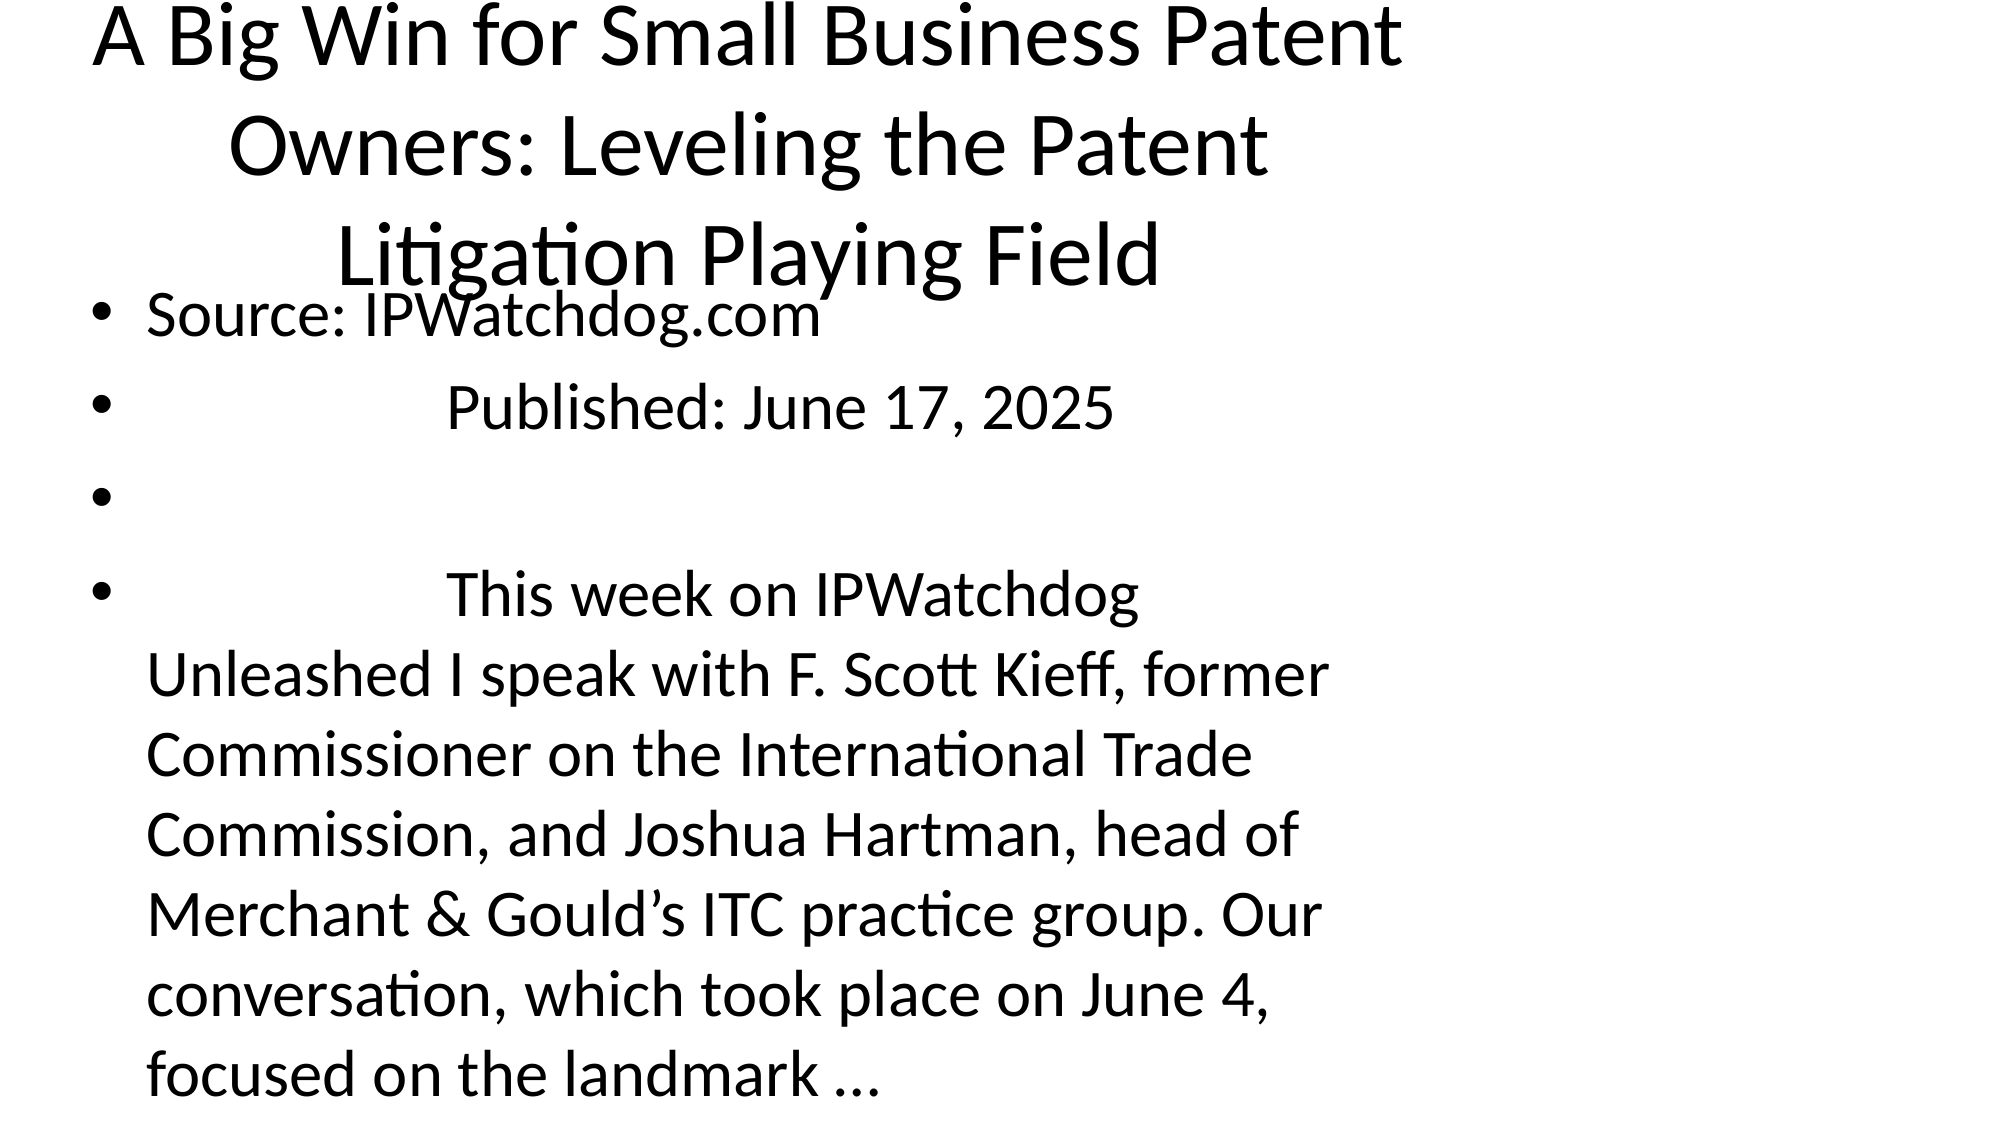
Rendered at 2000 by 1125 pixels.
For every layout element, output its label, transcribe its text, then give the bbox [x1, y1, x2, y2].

list Source: IPWatchdog.com Published: June 17, 2025 This week on IPWatchdog Unleashed I speak with F. Scott Kieff, former Commissioner on the International Trade Commission, and Joshua Hartman, head of Merchant & Gould’s ITC practice group. Our conversation, which took place on June 4, focused on the landmark … This week on IPWatchdog Unleashed, I speak with F. Scott Kieff, former Commissioner on the International Trade Commission (ITC), and Joshua Hartman, head of Merchant &amp; Goulds ITC practice group. … [+5980 chars] [75, 262, 1425, 1005]
title A Big Win for Small Business Patent Owners: Leveling the Patent Litigation Playing Field [75, 45, 1425, 233]
